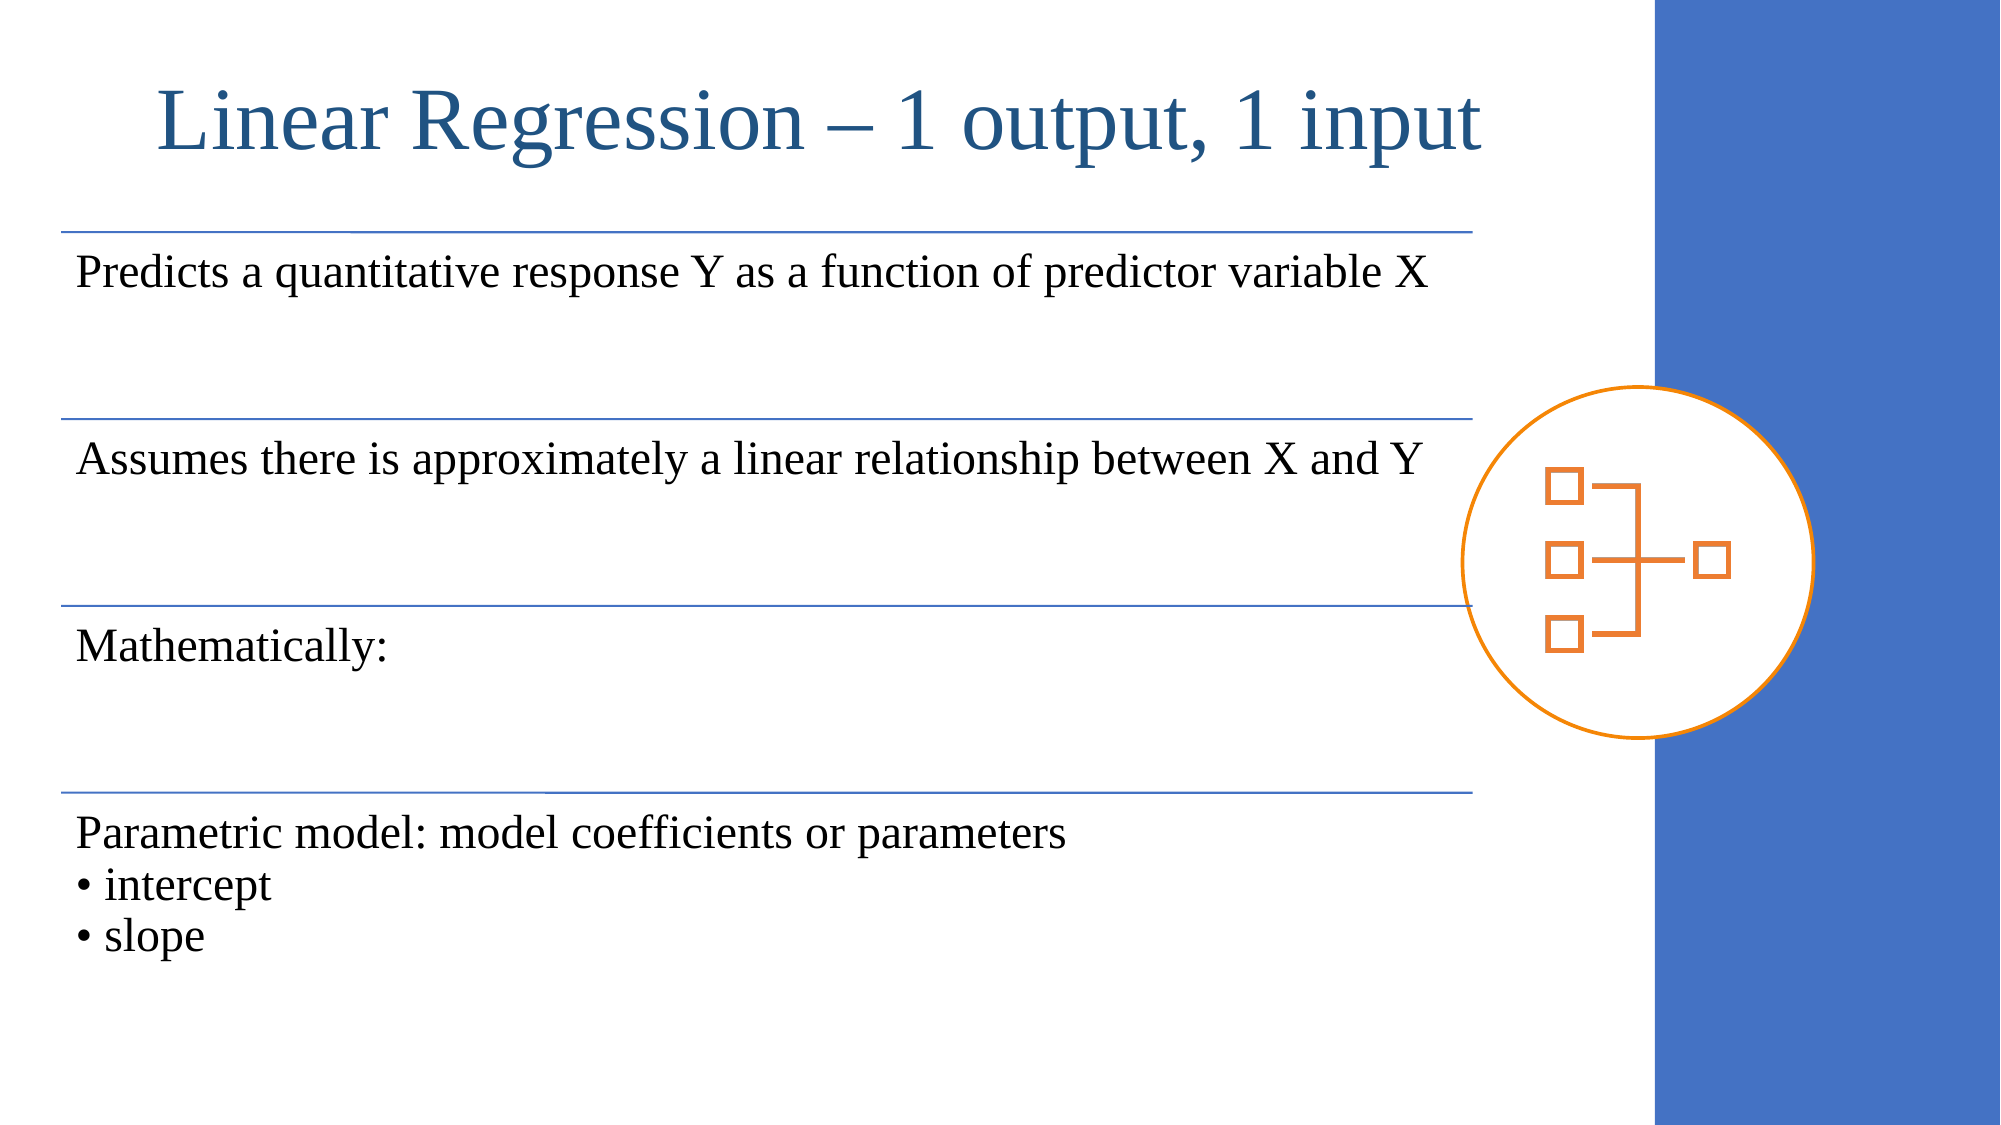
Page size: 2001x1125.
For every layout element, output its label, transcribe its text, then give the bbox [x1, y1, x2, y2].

picture [1507, 431, 1769, 694]
text_box Linear Regression – 1 output, 1 input [0, 52, 1721, 303]
